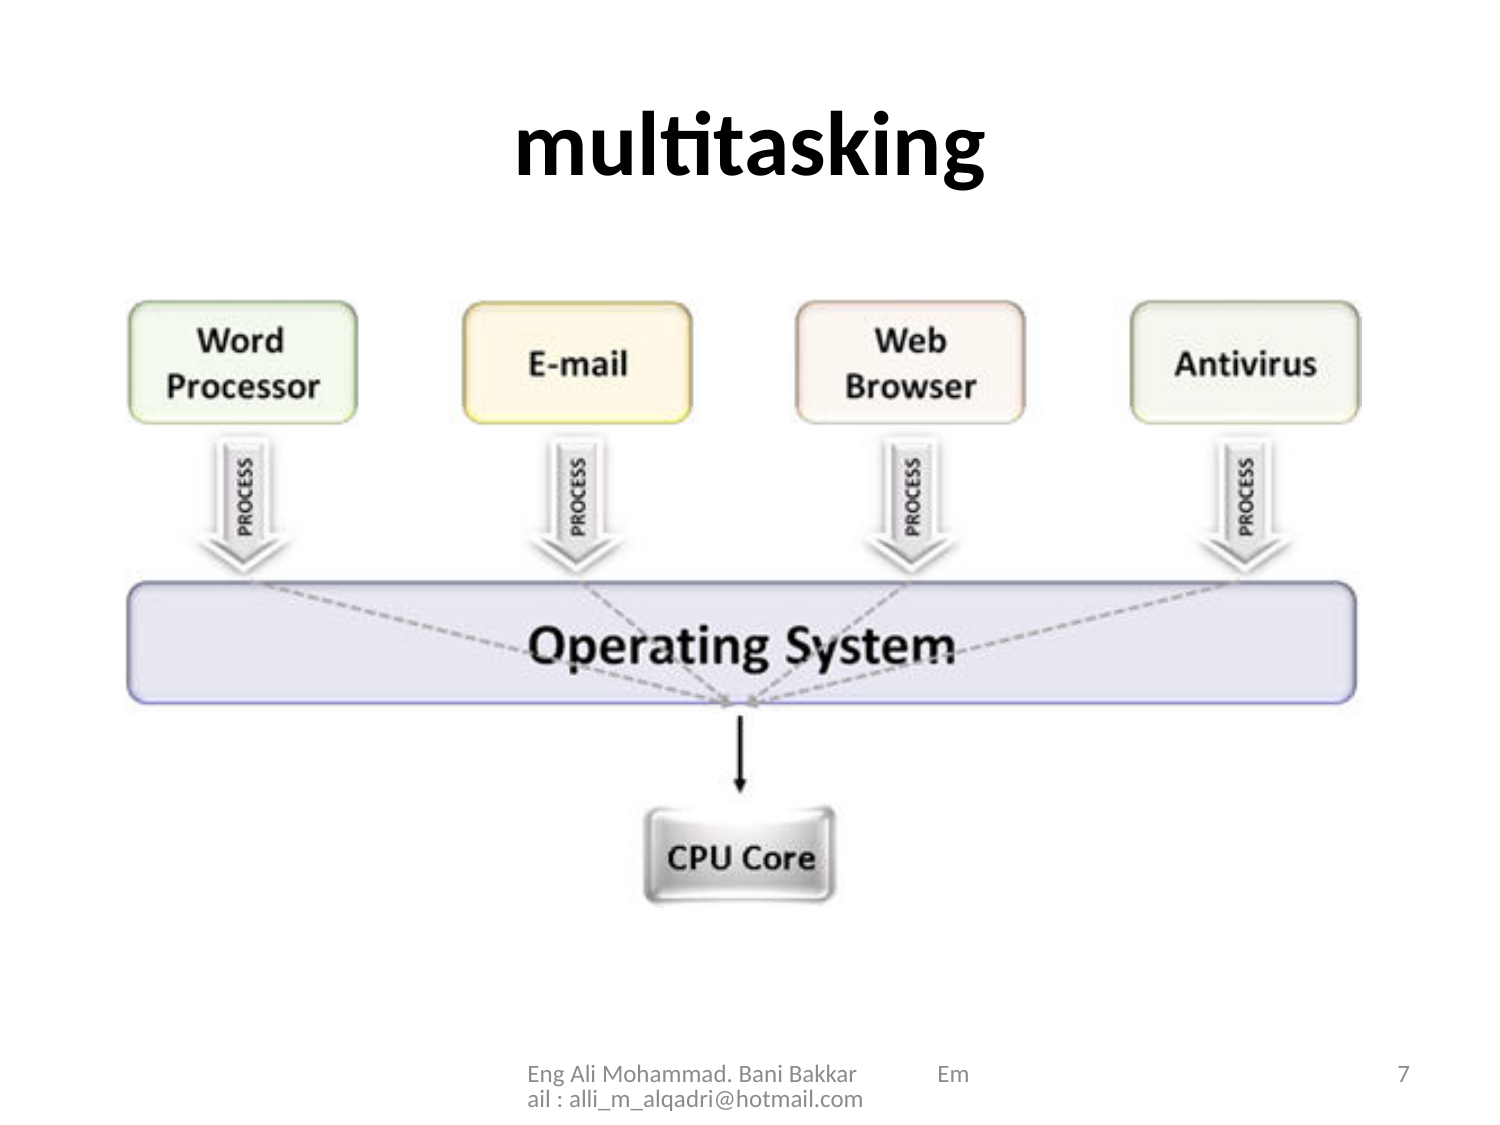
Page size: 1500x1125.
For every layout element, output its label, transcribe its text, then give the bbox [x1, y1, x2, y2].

title multitasking [75, 45, 1425, 233]
footer Eng Ali Mohammad. Bani Bakkar Email : alli_m_alqadri@hotmail.com [512, 1042, 988, 1103]
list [124, 299, 1363, 908]
slide_number 7 [1074, 1042, 1425, 1103]
